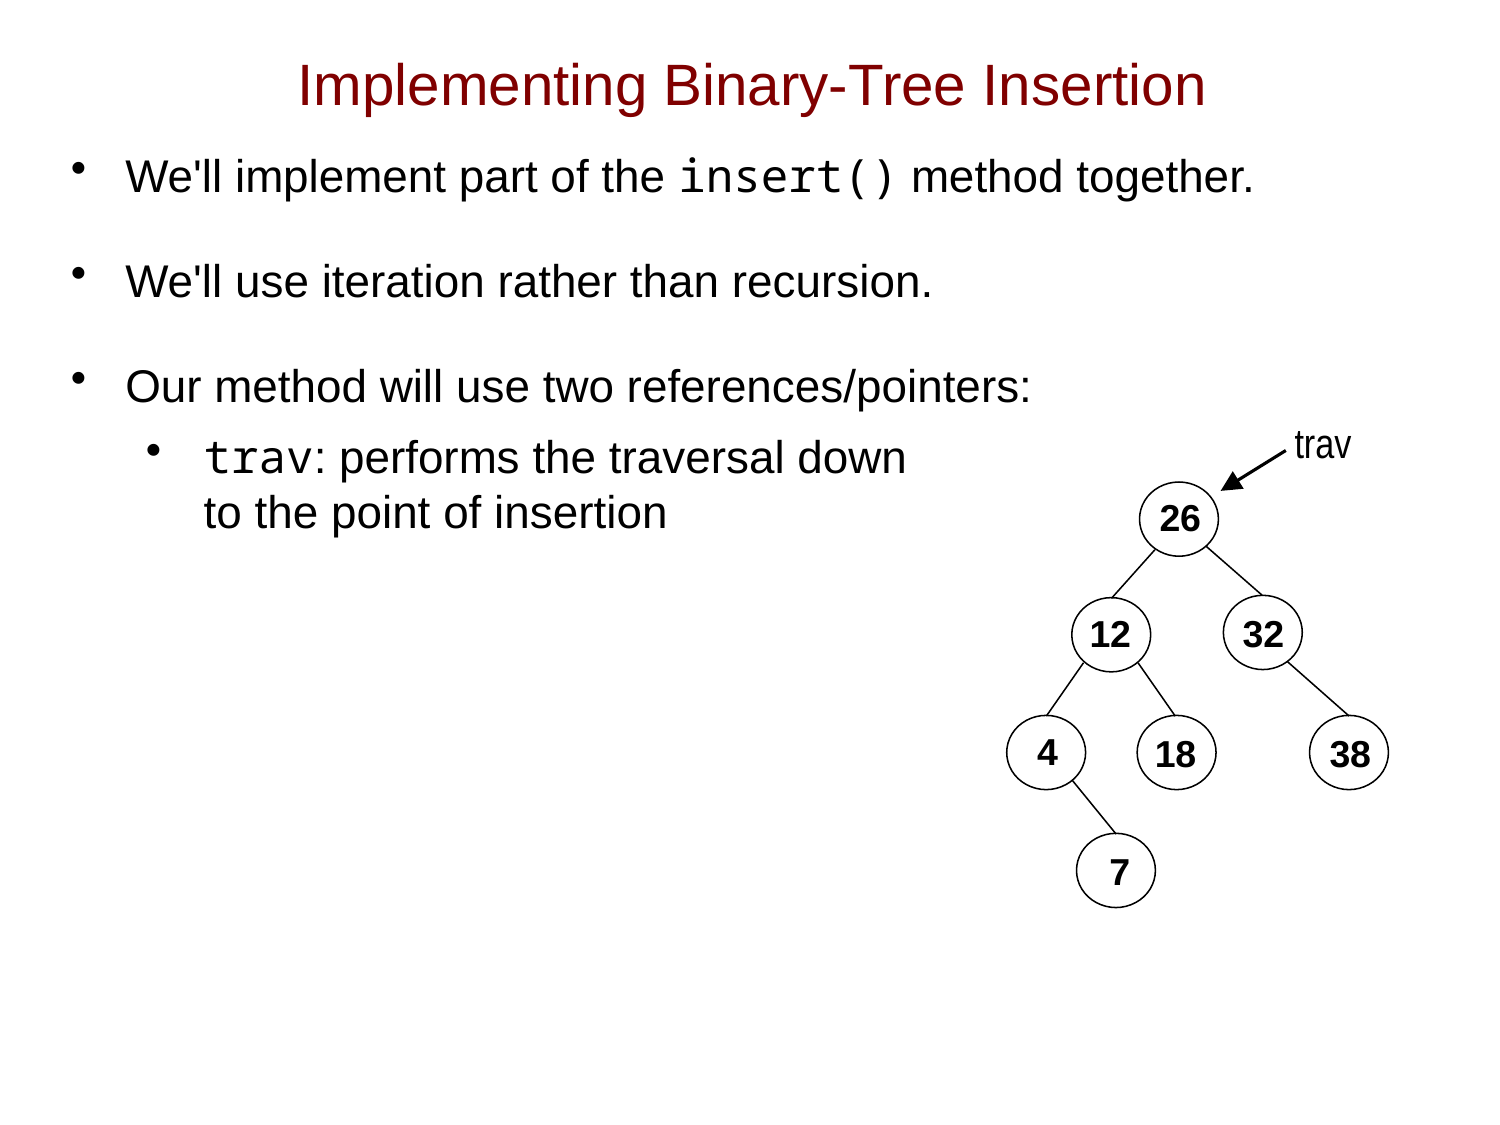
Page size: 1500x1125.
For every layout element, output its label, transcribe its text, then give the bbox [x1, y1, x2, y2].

text_box 18 [1199, 722, 1222, 784]
text_box 4 [1067, 720, 1093, 782]
text_box trav [1279, 409, 1367, 475]
text_box [1006, 715, 1086, 790]
text_box 7 [1139, 840, 1166, 902]
text_box 12 [1065, 602, 1090, 664]
title Implementing Binary-Tree Insertion [64, 12, 1442, 138]
text_box 4 [1002, 720, 1025, 782]
text_box 18 [1130, 722, 1154, 784]
text_box [1223, 595, 1303, 670]
text_box 7 [1074, 840, 1093, 902]
text_box 12 [1132, 602, 1156, 664]
text_box [1309, 715, 1389, 790]
text_box 26 [1134, 486, 1159, 549]
text_box 38 [1372, 722, 1396, 784]
text_box 38 [1304, 722, 1326, 784]
list We'll implement part of the insert() method together. We'll use iteration rather than recursion. Our method will use two references/pointers: trav: performs the traversal down to the point of insertion [55, 138, 1500, 1060]
text_box [1220, 450, 1286, 491]
text_box [1139, 482, 1219, 557]
text_box 32 [1217, 603, 1242, 665]
text_box 26 [1199, 486, 1226, 549]
text_box [1071, 597, 1151, 672]
text_box [1076, 833, 1156, 908]
text_box 32 [1284, 603, 1309, 665]
text_box [1137, 715, 1217, 790]
